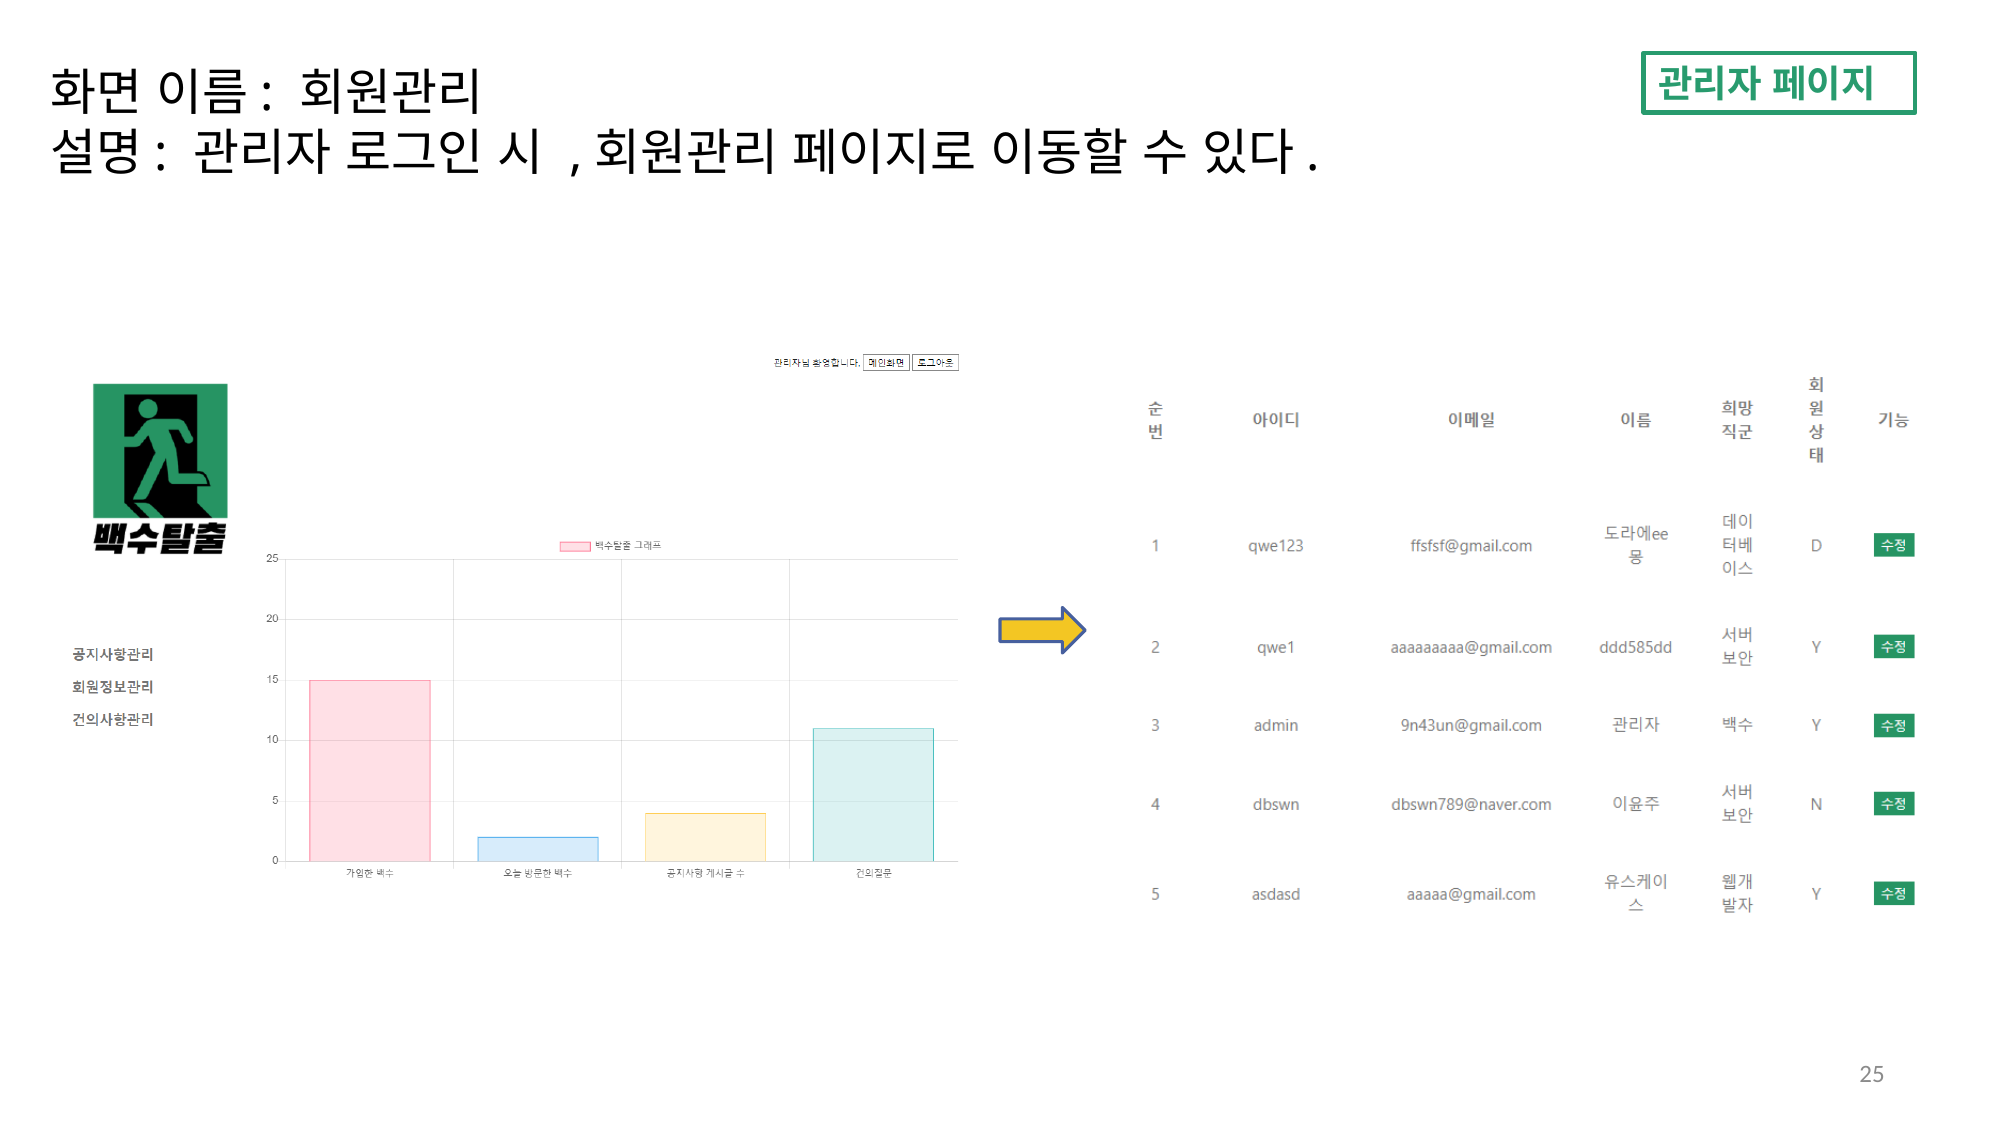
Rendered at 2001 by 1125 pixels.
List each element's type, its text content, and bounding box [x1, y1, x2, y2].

picture [1069, 347, 2000, 951]
text_box 화면 이름: 회원관리 설명: 관리자 로그인 시 ,회원관리 페이지로 이동할 수 있다. [36, 52, 1900, 188]
picture [35, 353, 975, 957]
slide_number 25 [1433, 1042, 1900, 1103]
text_box 관리자 페이지 [1643, 52, 1916, 113]
text_box [998, 605, 1064, 655]
